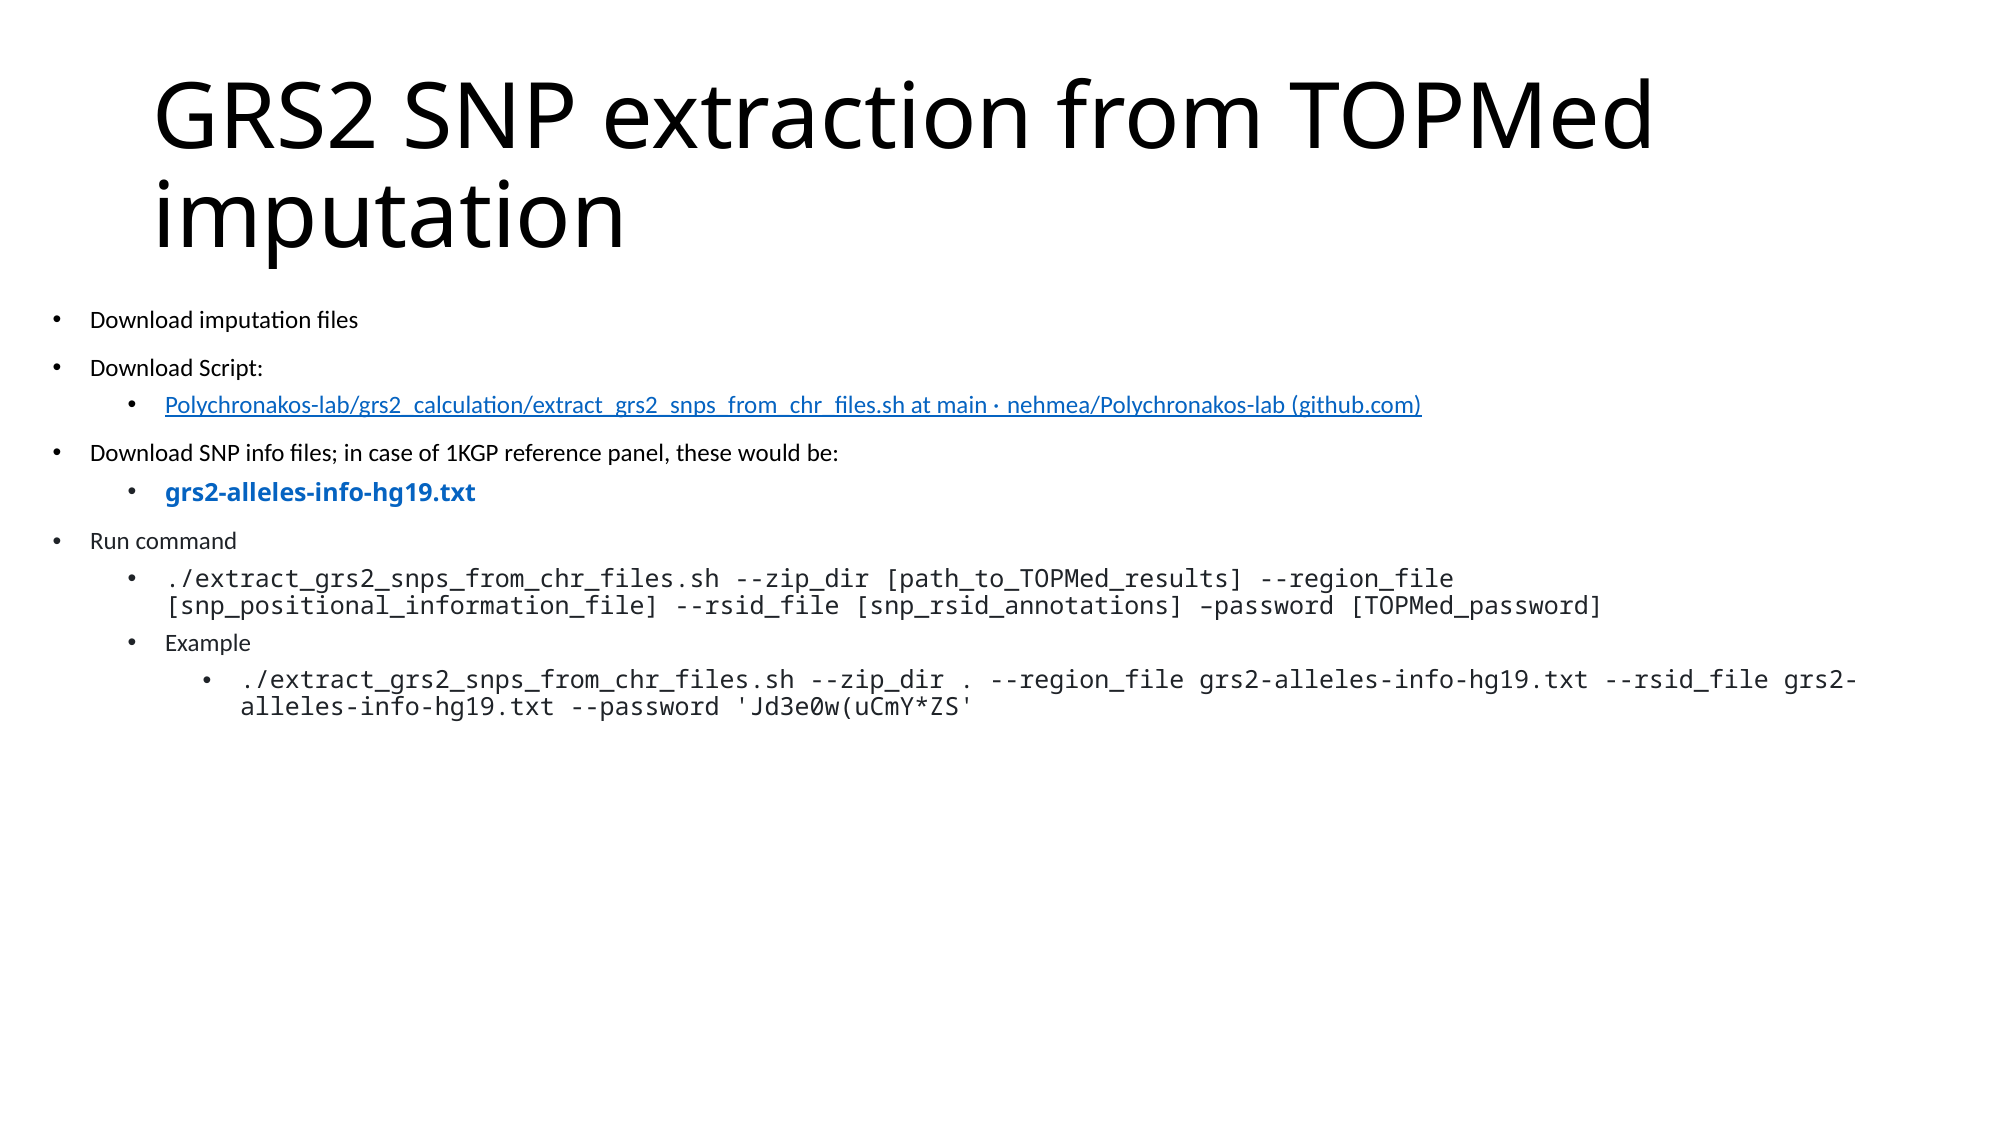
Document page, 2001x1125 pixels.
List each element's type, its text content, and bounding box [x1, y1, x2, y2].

title GRS2 SNP extraction from TOPMed imputation [137, 59, 1863, 278]
list Download imputation files Download Script: Polychronakos-lab/grs2_calculation/extract_grs2_snps_from_chr_files.sh at main · nehmea/Polychronakos-lab (github.com) Download SNP info files; in case of 1KGP reference panel, these would be: grs2-alleles-info-hg19.txt Run command ./extract_grs2_snps_from_chr_files.sh --zip_dir [path_to_TOPMed_results] --region_file [snp_positional_information_file] --rsid_file [snp_rsid_annotations] –password [TOPMed_password] Example ./extract_grs2_snps_from_chr_files.sh --zip_dir . --region_file grs2-alleles-info-hg19.txt --rsid_file grs2-alleles-info-hg19.txt --password 'Jd3e0w(uCmY*ZS' [37, 299, 1950, 1014]
